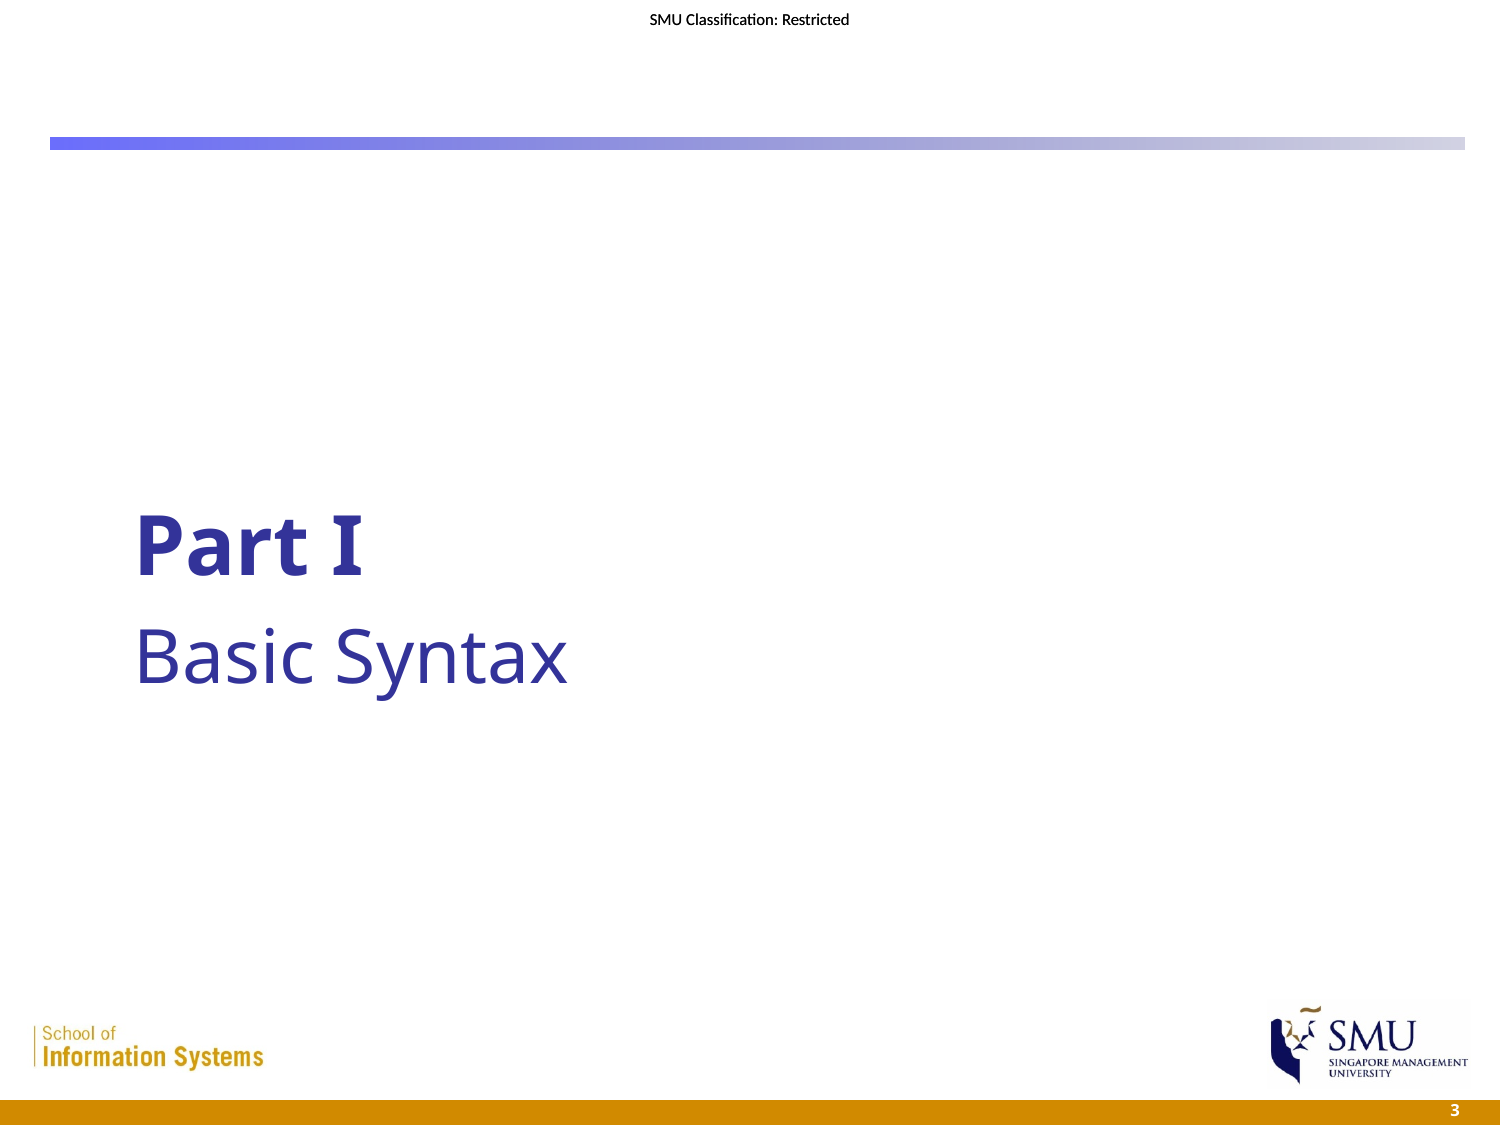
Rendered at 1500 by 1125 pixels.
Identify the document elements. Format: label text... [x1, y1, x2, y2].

picture [27, 1012, 267, 1073]
slide_number 3 [1262, 1072, 1475, 1123]
picture [1267, 999, 1471, 1072]
list Basic Syntax [118, 467, 1394, 714]
